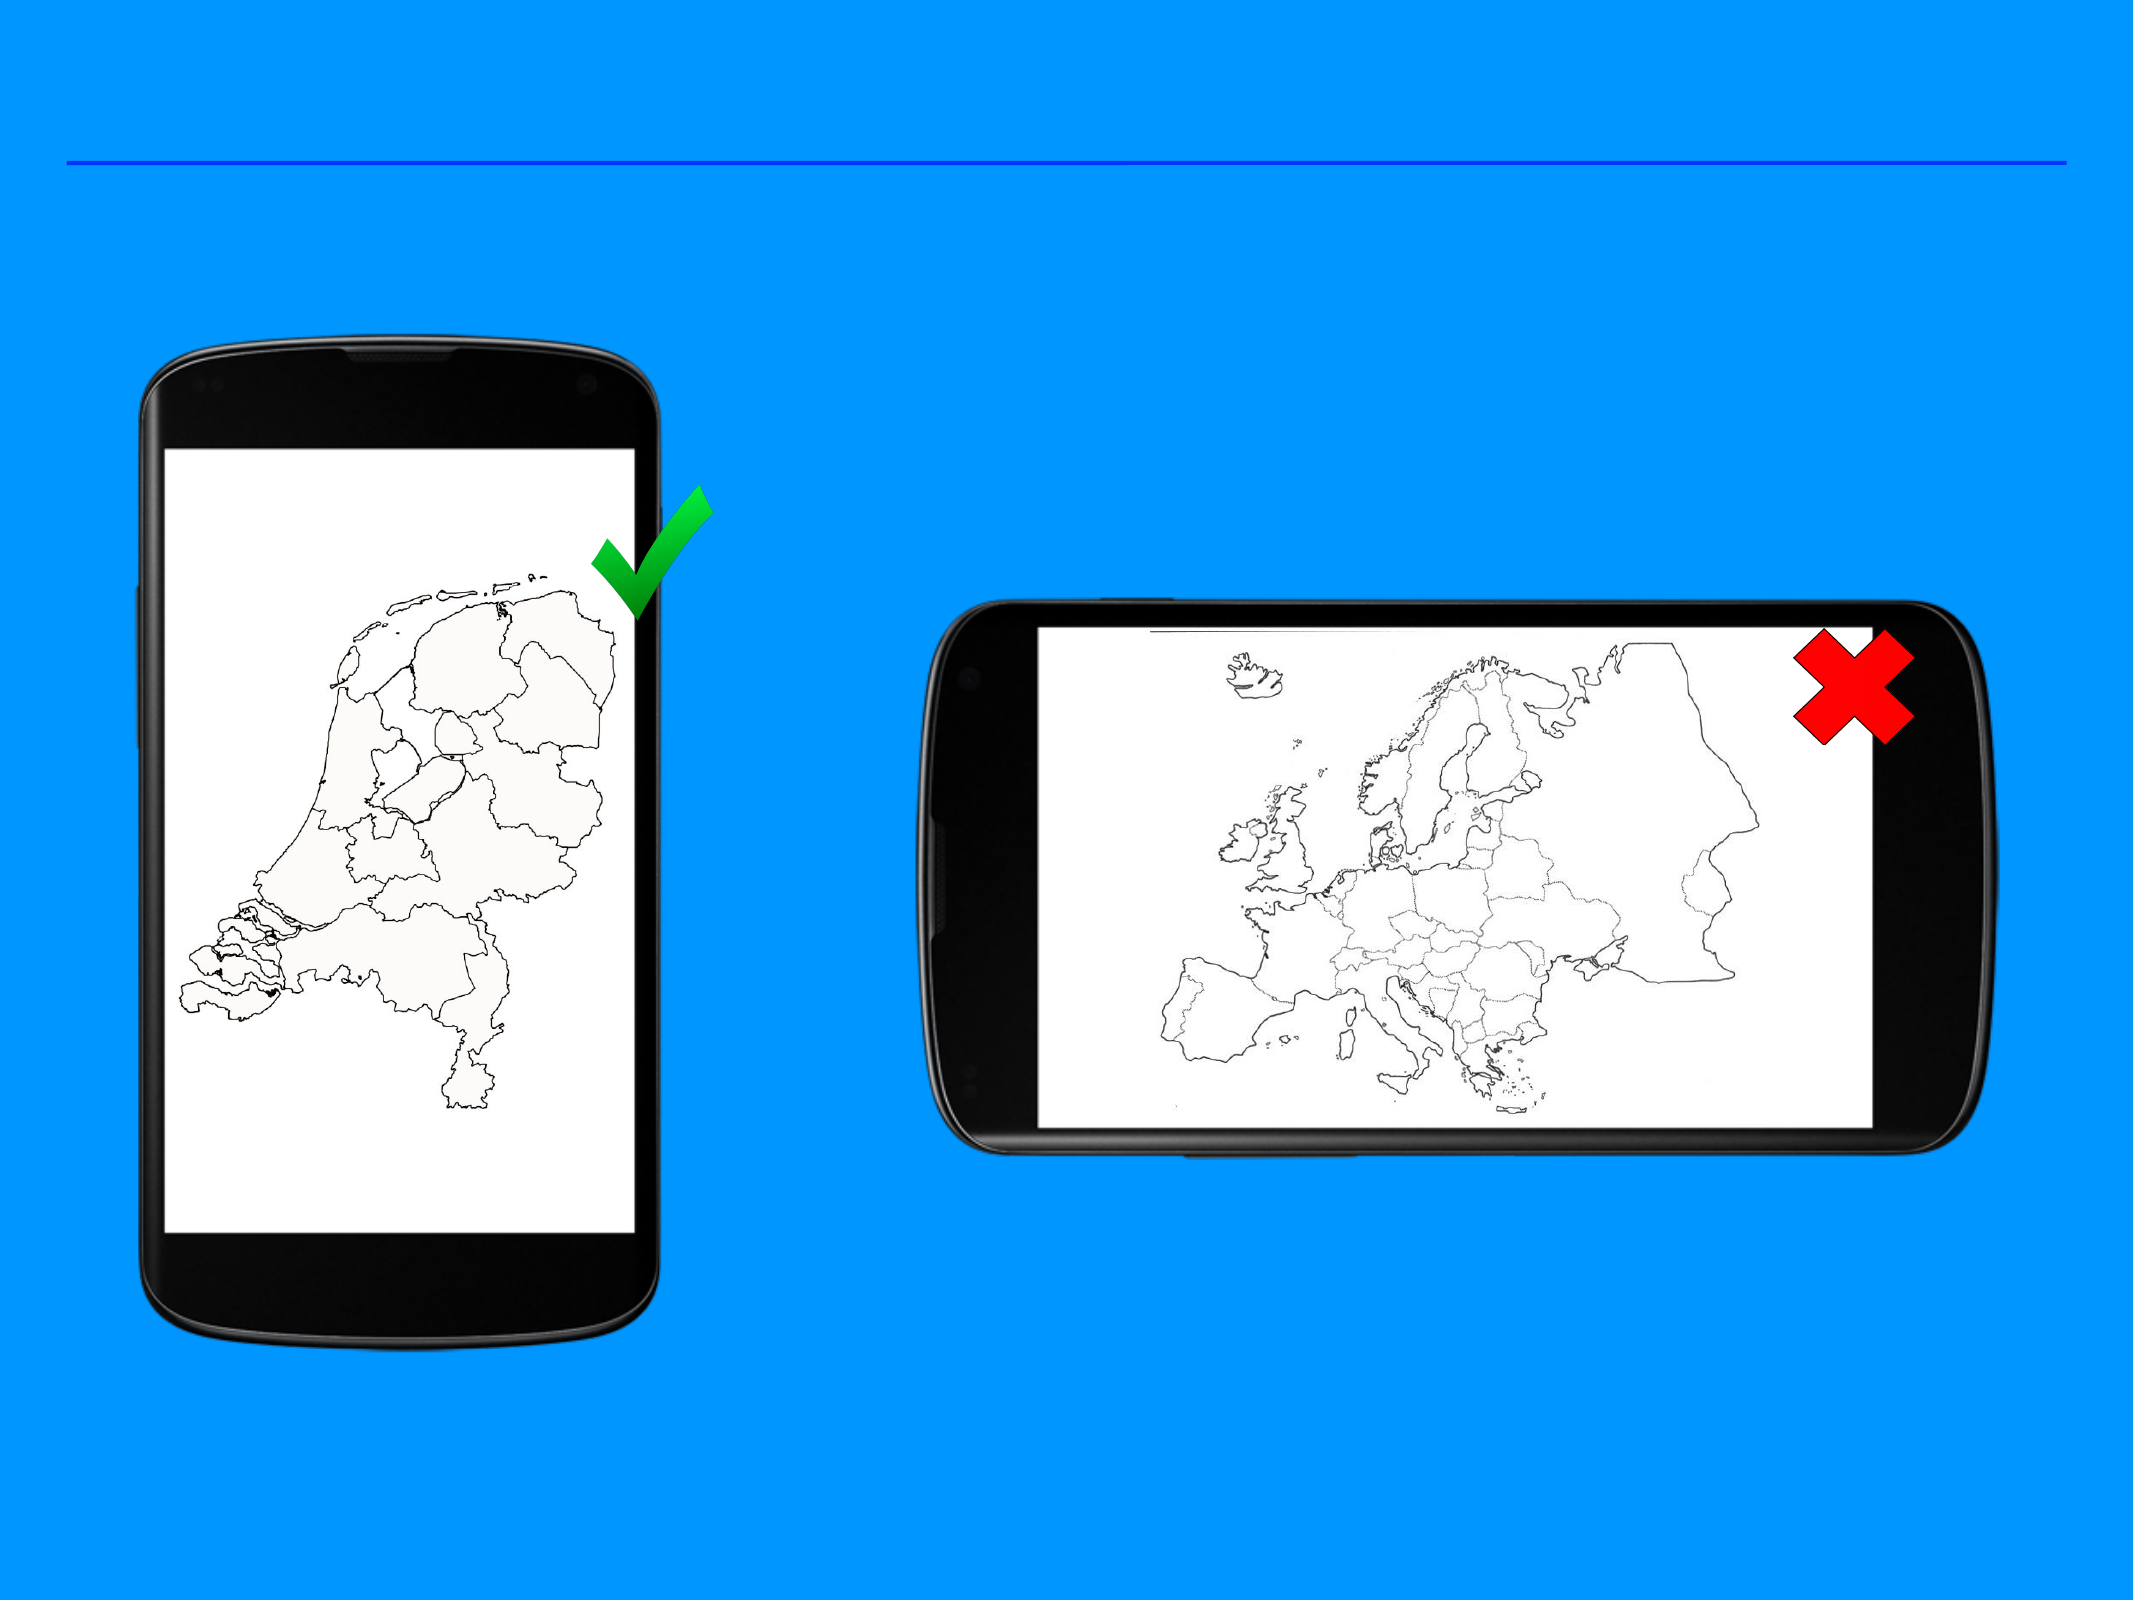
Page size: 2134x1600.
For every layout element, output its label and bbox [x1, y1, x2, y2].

picture [0, 226, 2110, 1530]
